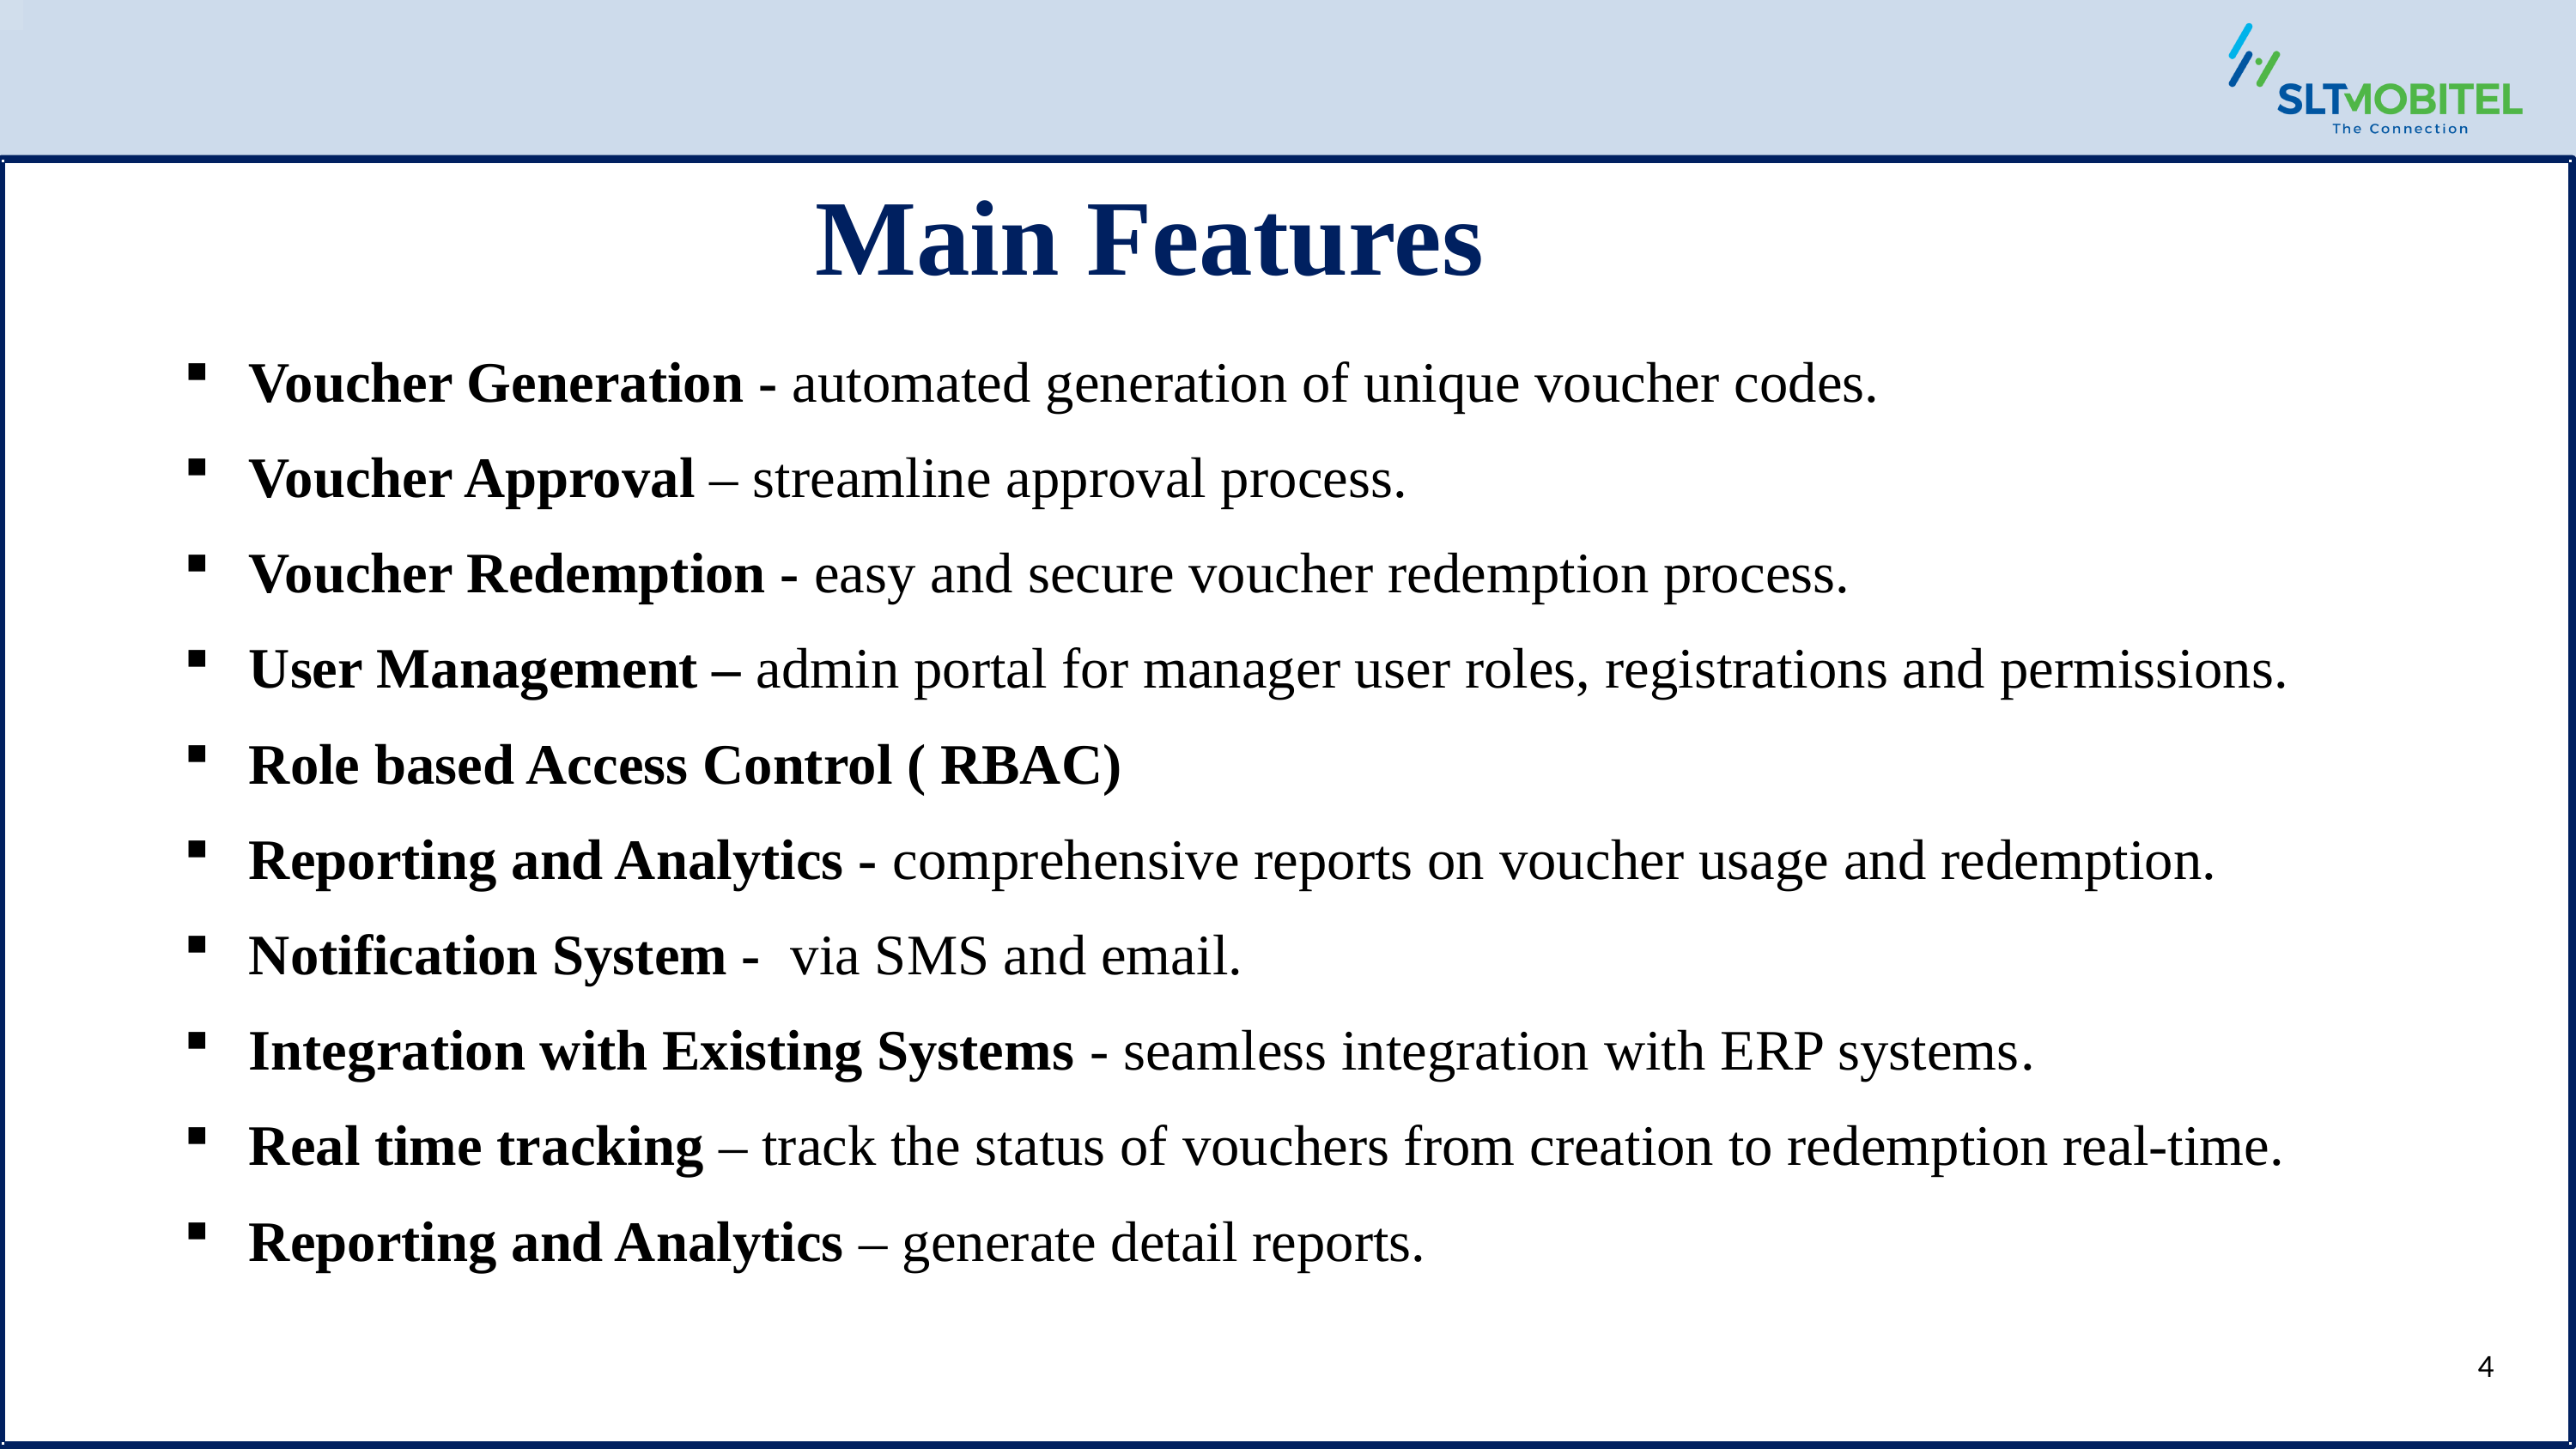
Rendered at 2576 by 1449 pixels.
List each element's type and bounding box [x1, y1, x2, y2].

text_box [0, 0, 2576, 154]
text_box [0, 155, 2576, 1449]
text_box [2221, 20, 2530, 136]
